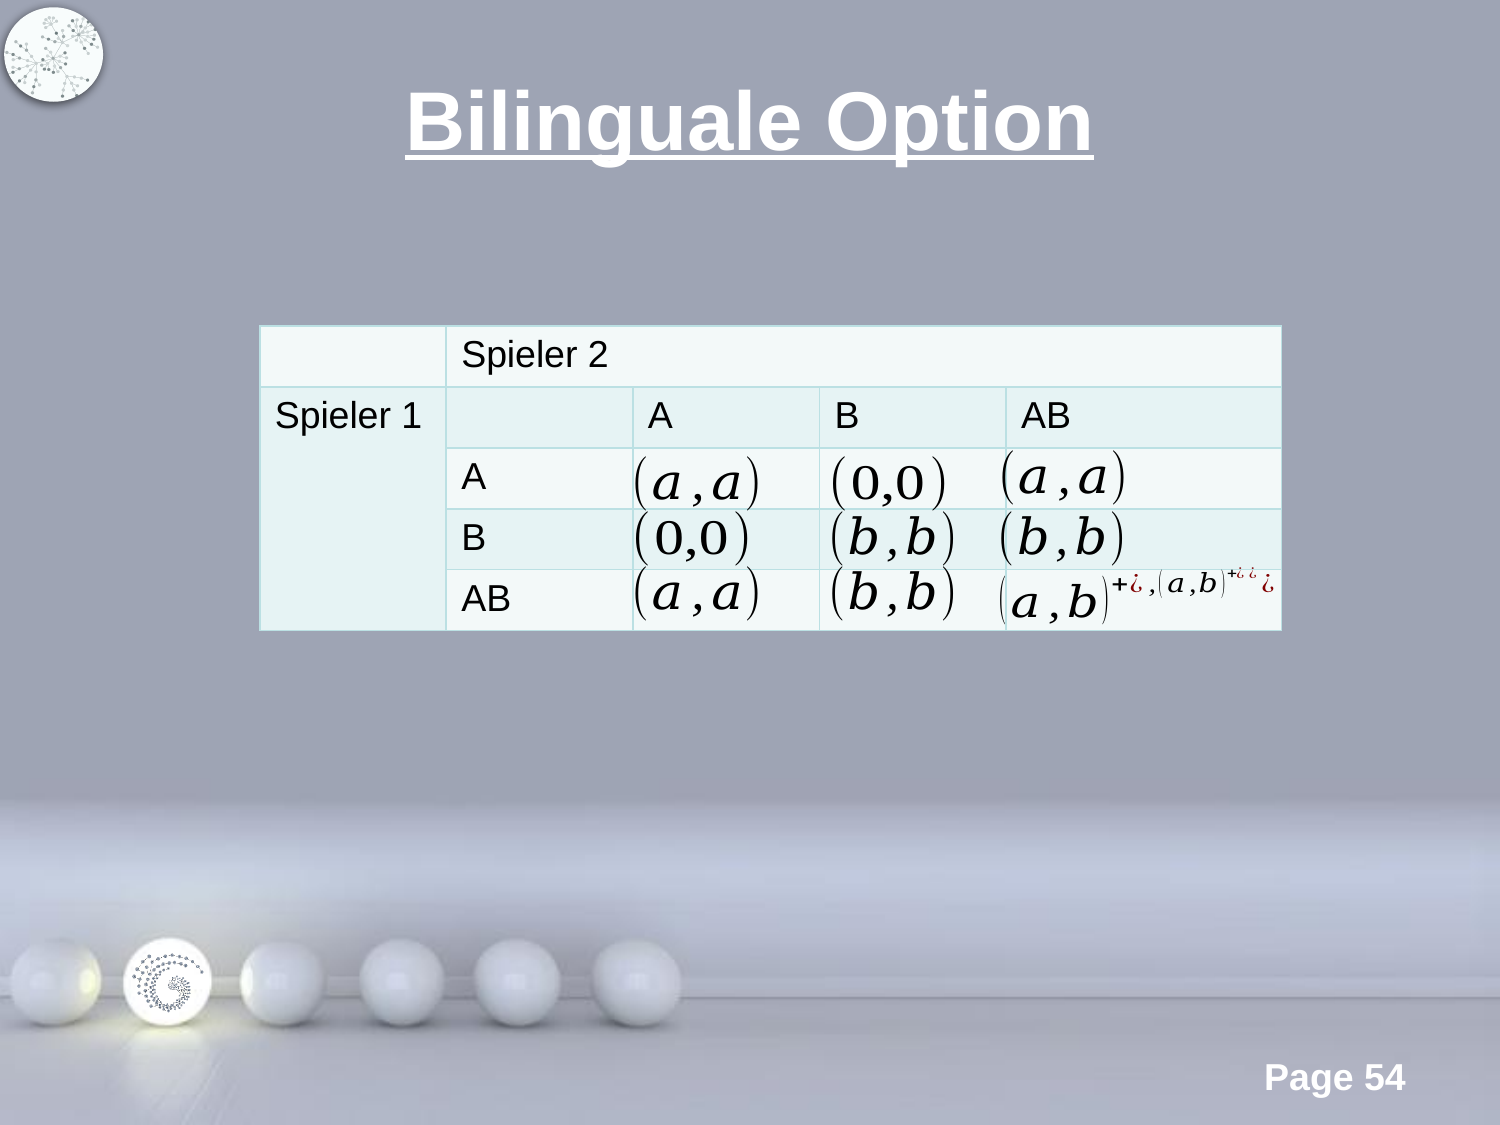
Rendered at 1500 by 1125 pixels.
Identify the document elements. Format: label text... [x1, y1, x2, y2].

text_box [631, 452, 958, 569]
table_cell B [820, 388, 1005, 447]
table_cell AB [1007, 388, 1281, 447]
table_cell [820, 449, 1005, 508]
table_cell A [634, 388, 819, 447]
picture [0, 0, 1500, 1125]
table_cell Spieler 1 [261, 388, 445, 630]
text_box [4, 7, 104, 102]
table_cell [958, 510, 1005, 569]
table_cell B [447, 510, 631, 569]
table_cell [1007, 570, 1281, 630]
table_cell A [447, 449, 632, 508]
table_cell [820, 570, 1005, 630]
table_cell [634, 570, 819, 630]
table_header Spieler 2 [447, 327, 1281, 386]
title Bilinguale Option [103, 59, 1397, 197]
table_cell AB [447, 570, 632, 630]
table_cell [1007, 449, 1281, 508]
table_cell [1007, 510, 1281, 569]
table_cell [447, 388, 632, 447]
table_header [261, 327, 445, 386]
